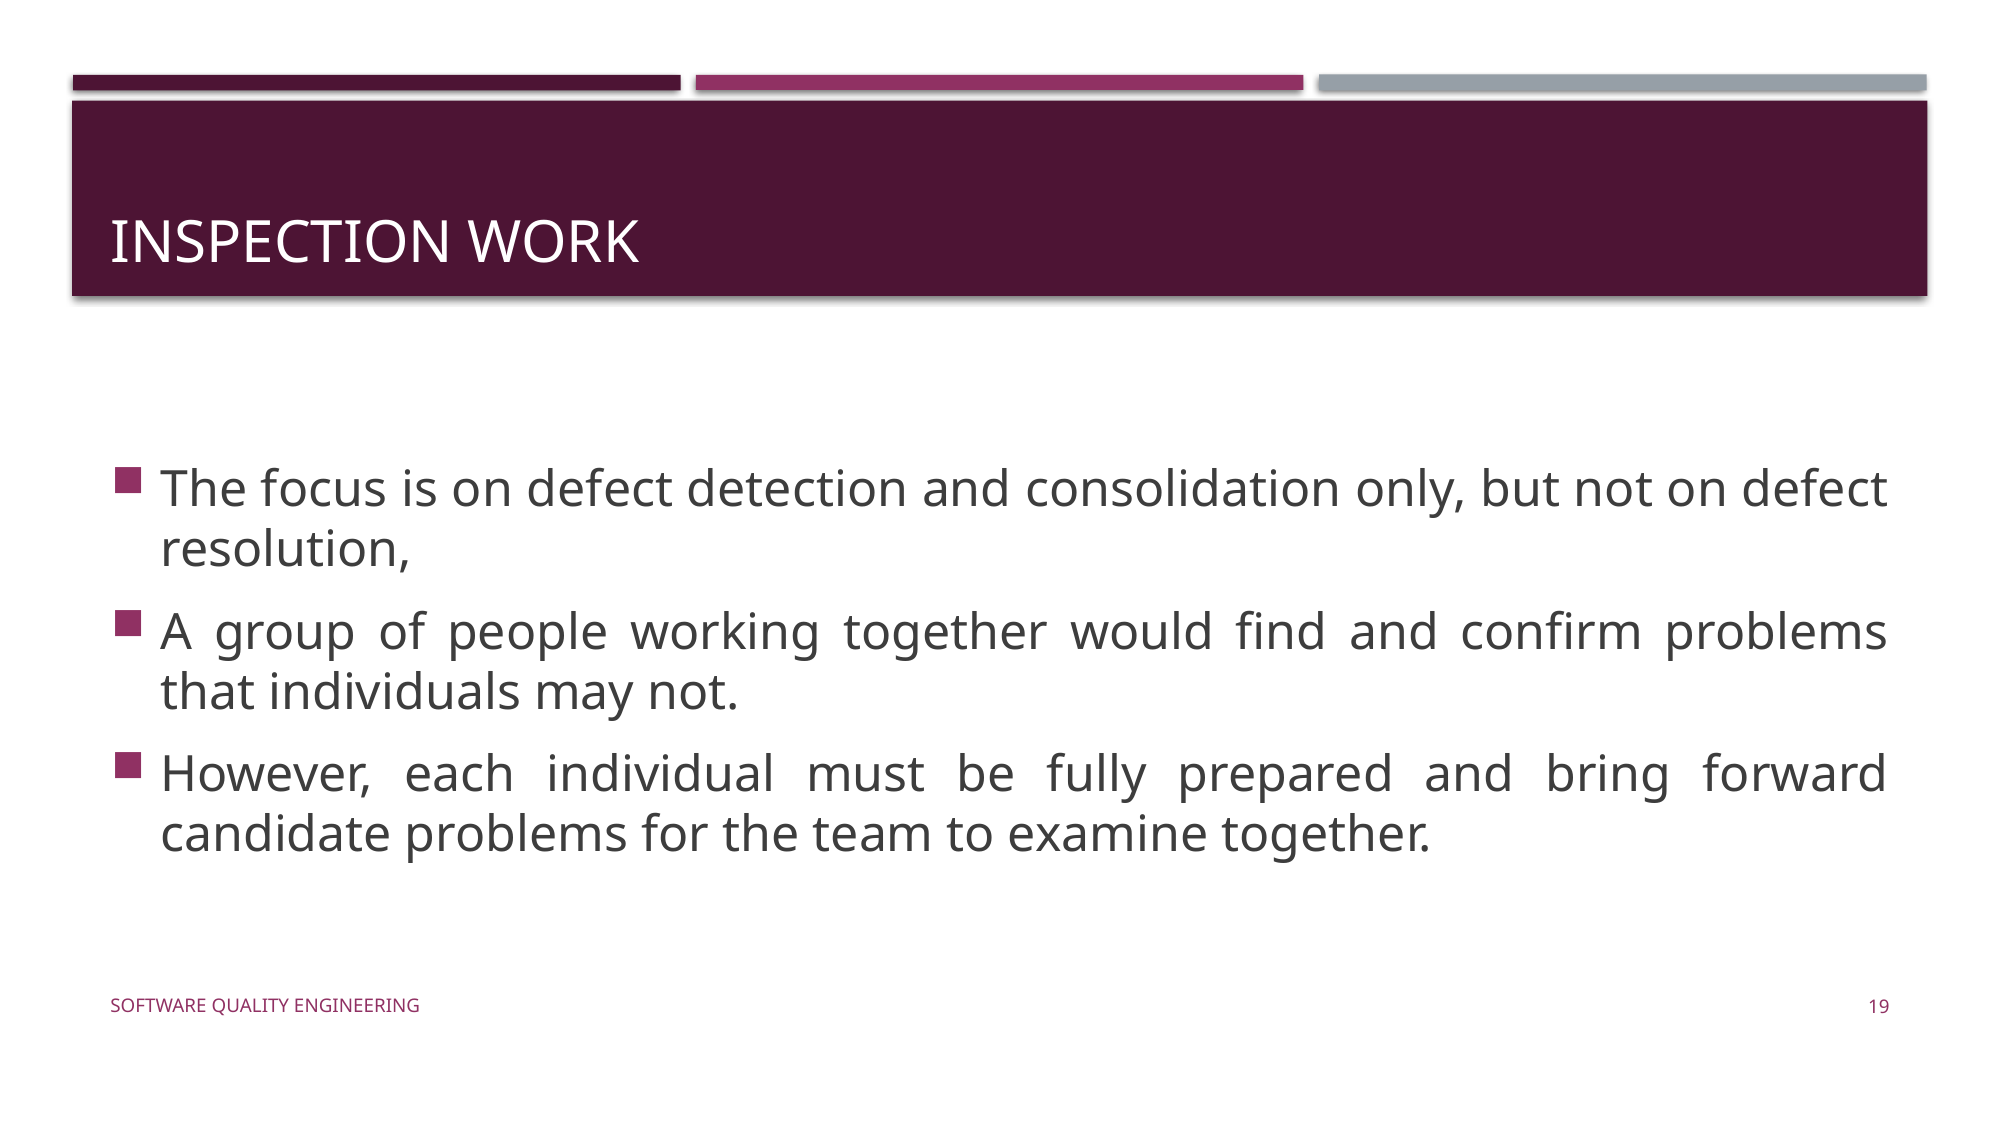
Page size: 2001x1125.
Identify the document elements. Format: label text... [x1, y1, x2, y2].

list The focus is on defect detection and consolidation only, but not on defect resolution, A group of people working together would find and confirm problems that individuals may not. However, each individual must be fully prepared and bring forward candidate problems for the team to examine together. [95, 357, 1905, 962]
footer Software Quality Engineering [95, 976, 1230, 1037]
title Inspection work [95, 115, 1905, 282]
slide_number 19 [1732, 977, 1905, 1037]
